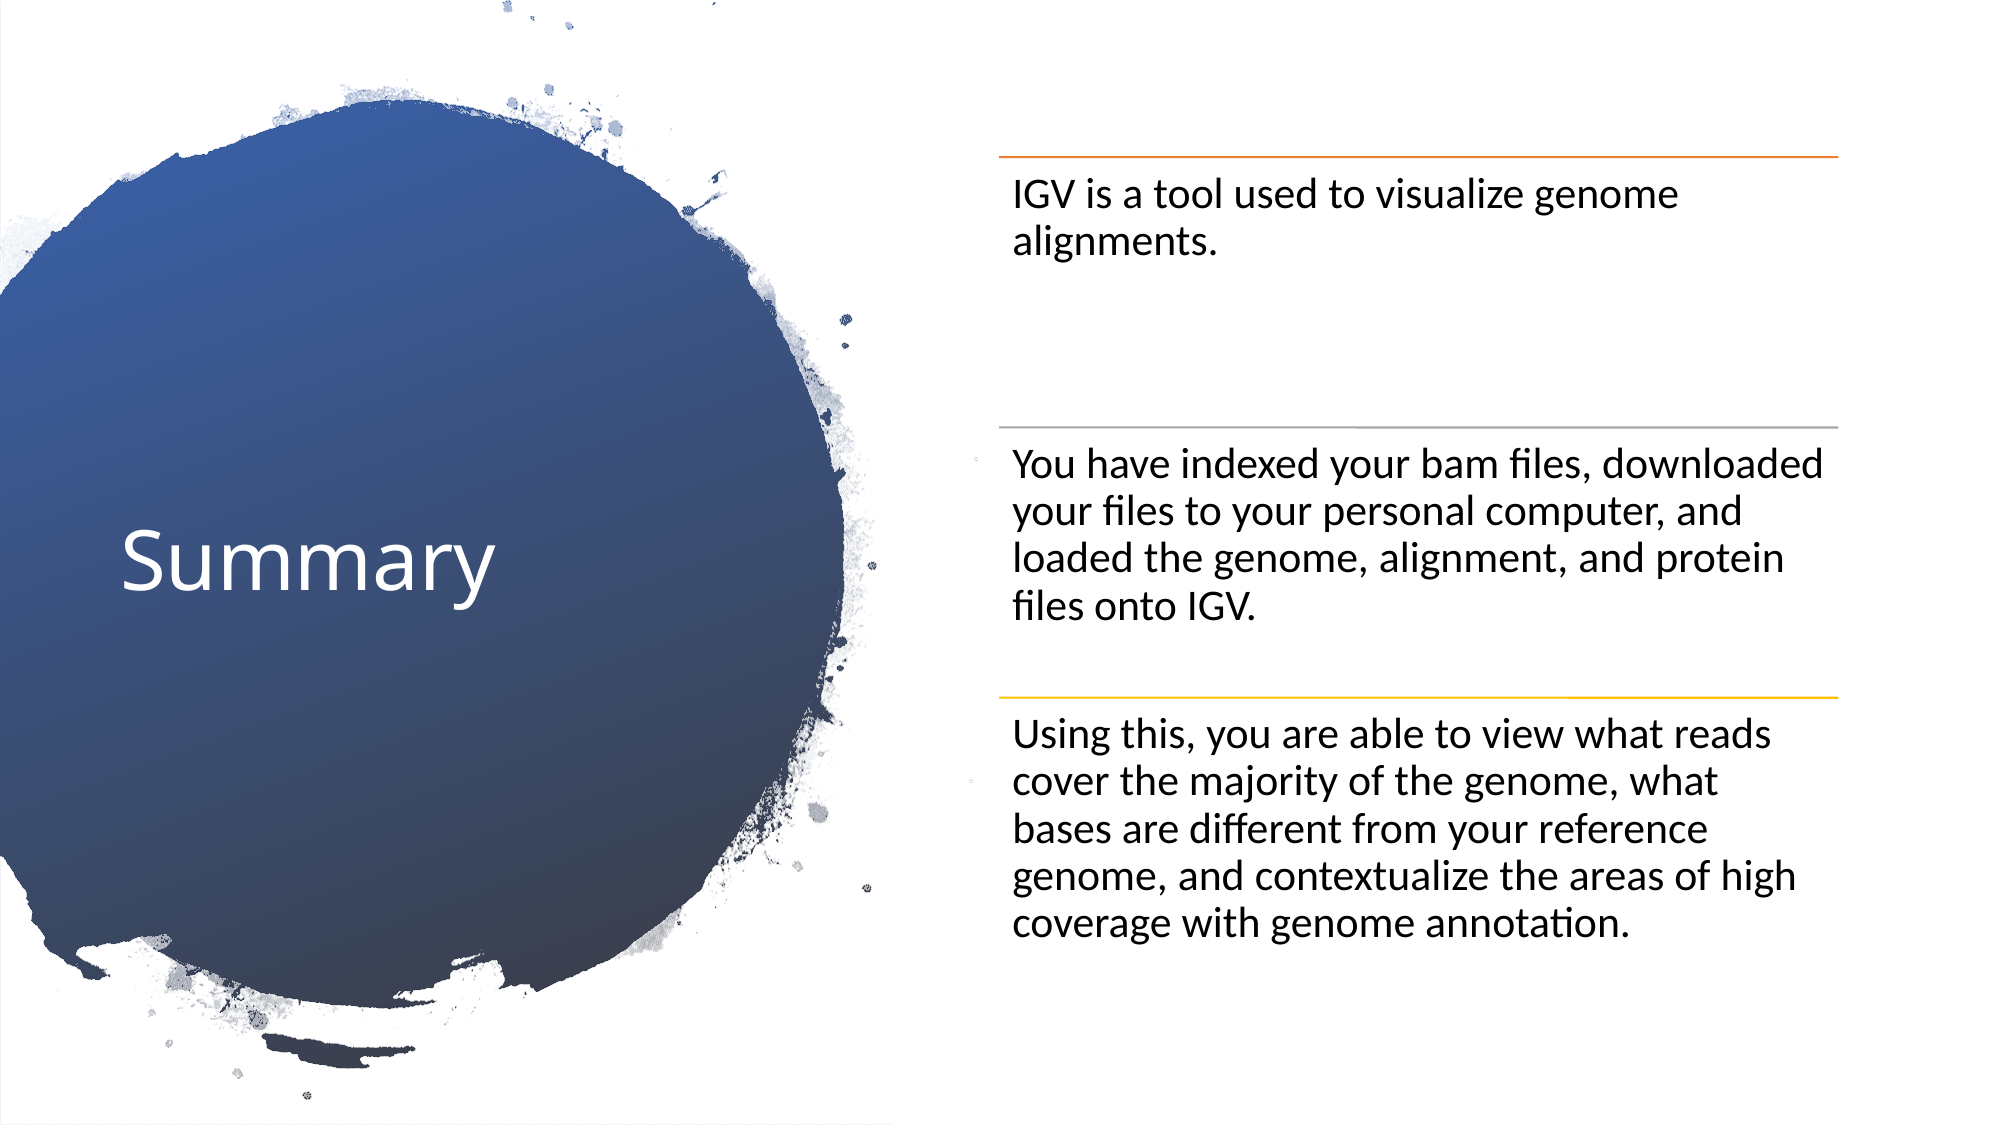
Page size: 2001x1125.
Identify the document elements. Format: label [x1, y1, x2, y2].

list [999, 156, 1839, 969]
picture [0, 0, 2000, 1125]
